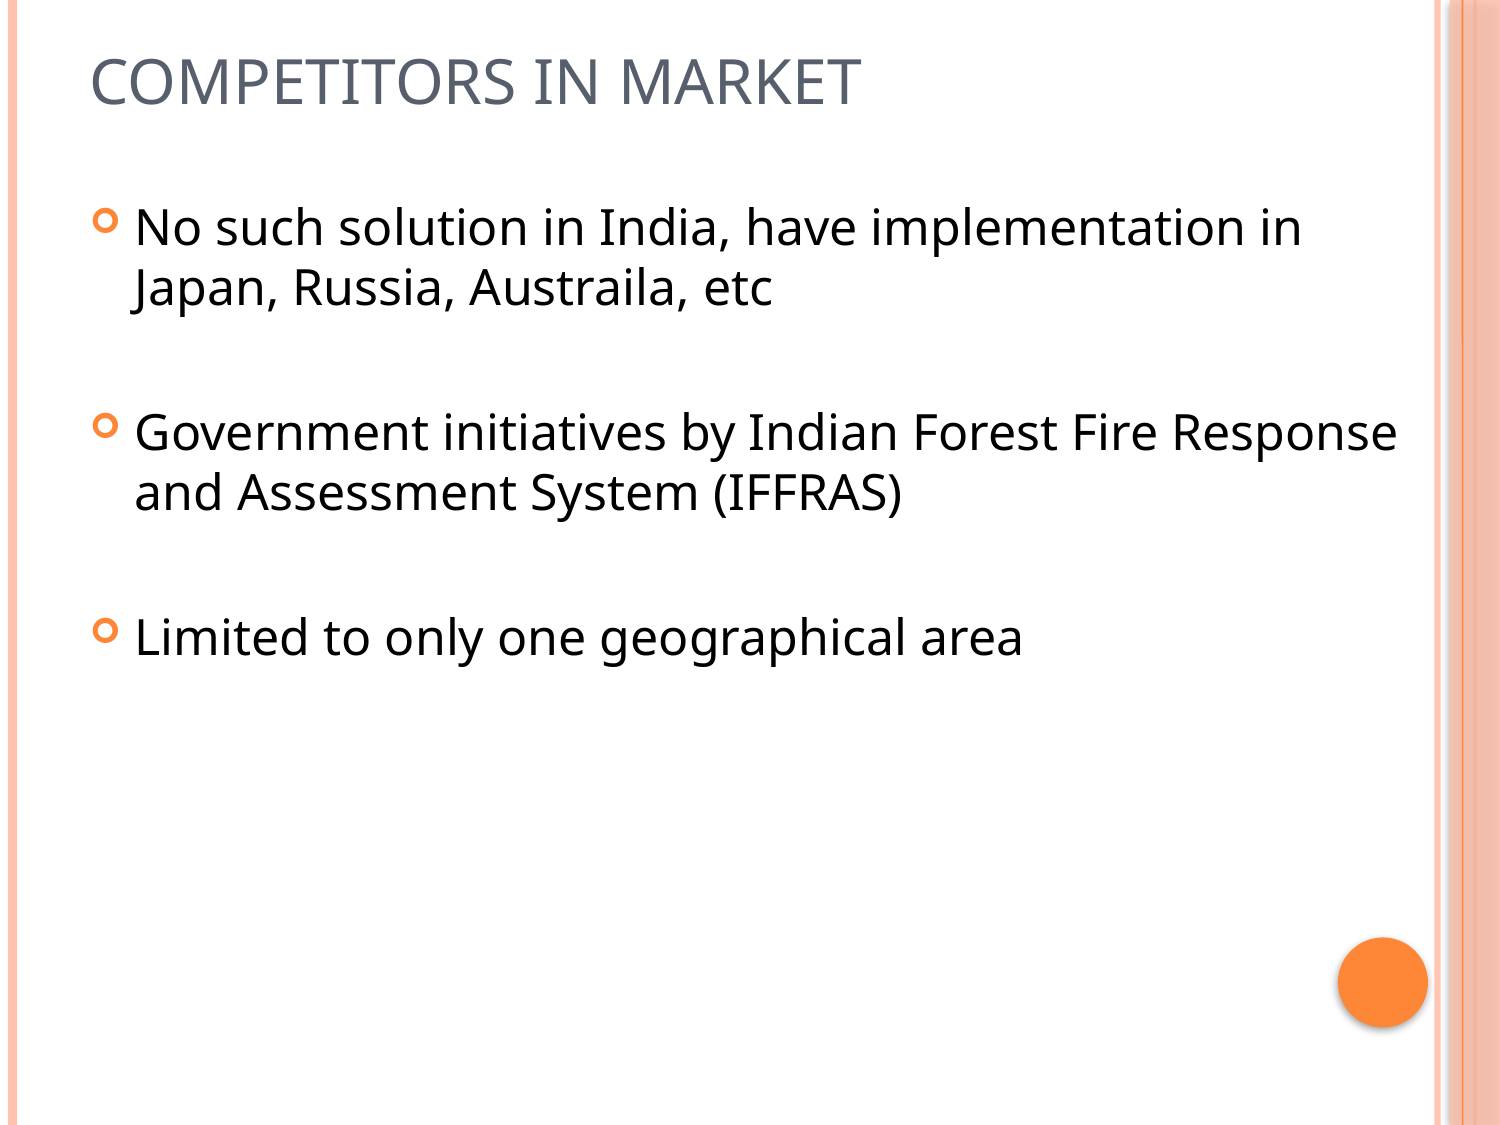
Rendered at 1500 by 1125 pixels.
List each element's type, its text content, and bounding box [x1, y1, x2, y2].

title Competitors in Market [75, 24, 1300, 125]
list No such solution in India, have implementation in Japan, Russia, Austraila, etc Government initiatives by Indian Forest Fire Response and Assessment System (IFFRAS) Limited to only one geographical area [75, 187, 1438, 1113]
